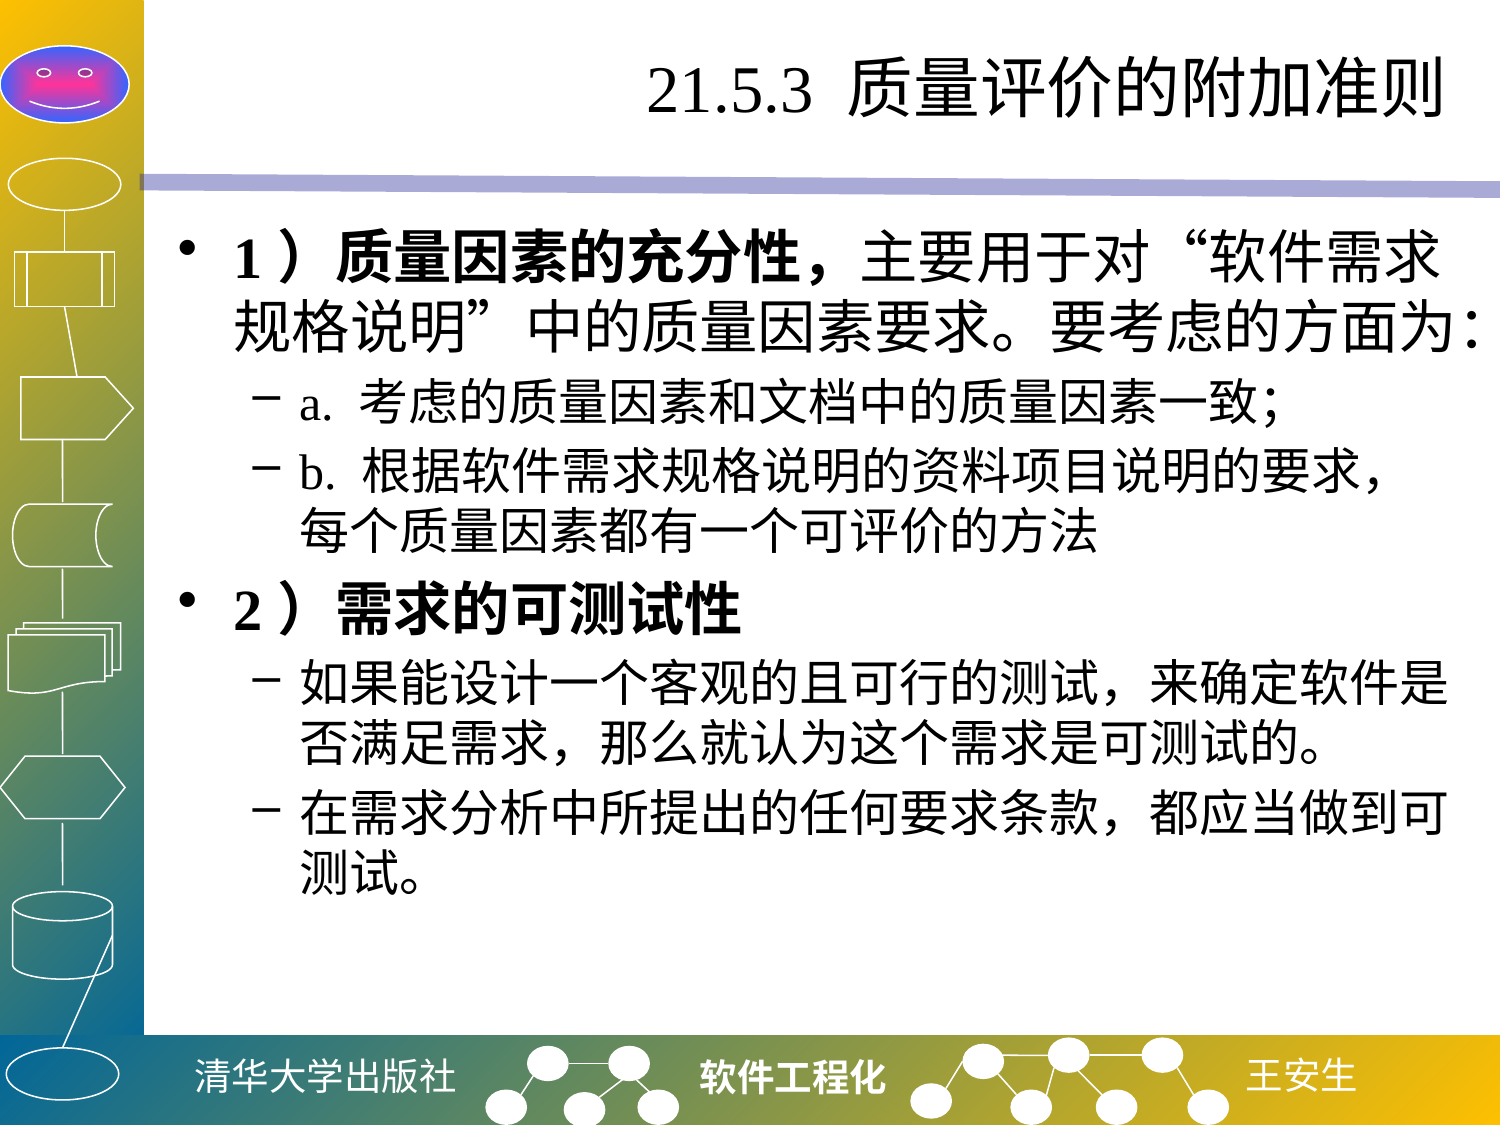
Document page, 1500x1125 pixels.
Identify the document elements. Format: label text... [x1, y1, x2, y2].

title 21.5.3 质量评价的附加准则 [187, 24, 1463, 147]
list 1）质量因素的充分性，主要用于对“软件需求规格说明”中的质量因素要求。要考虑的方面为： a. 考虑的质量因素和文档中的质量因素一致； b. 根据软件需求规格说明的资料项目说明的要求，每个质量因素都有一个可评价的方法 2）需求的可测试性 如果能设计一个客观的且可行的测试，来确定软件是否满足需求，那么就认为这个需求是可测试的。 在需求分析中所提出的任何要求条款，都应当做到可测试。 [162, 212, 1476, 1017]
